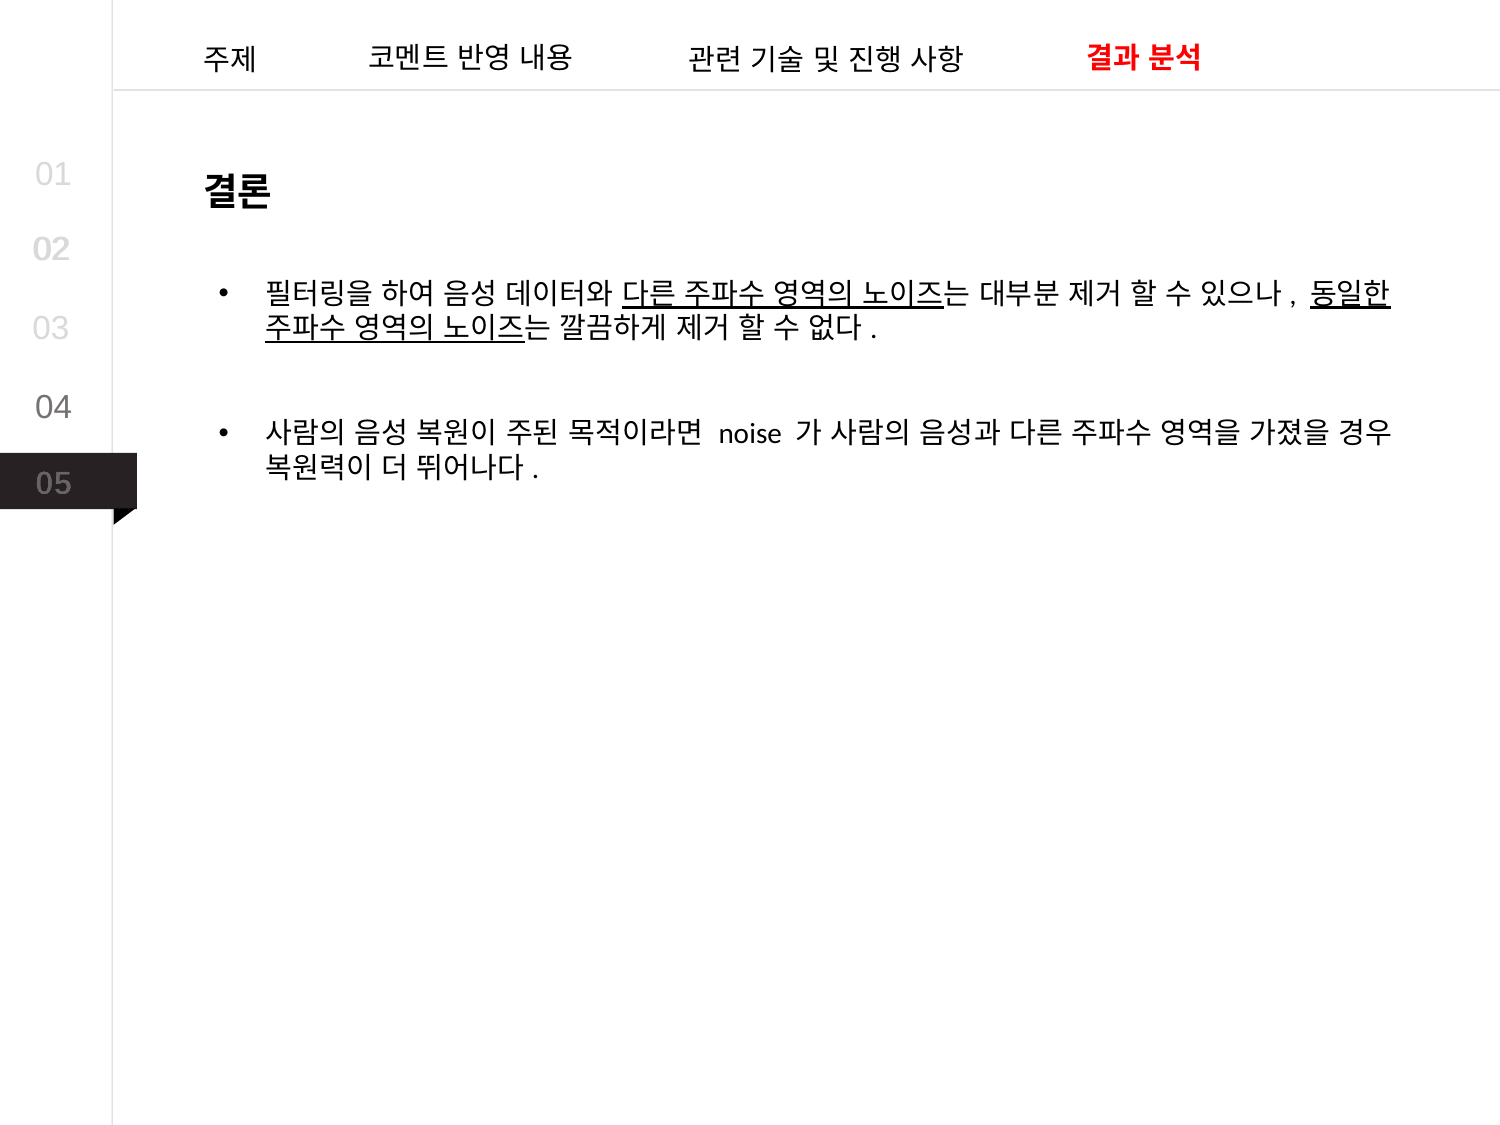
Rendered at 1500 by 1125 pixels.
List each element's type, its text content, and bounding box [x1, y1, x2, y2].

text_box 05 [20, 453, 95, 509]
text_box 결론 [188, 160, 310, 221]
text_box 관련 기술 및 진행 사항 [674, 16, 1011, 84]
text_box [113, 508, 136, 525]
text_box 02 [19, 219, 93, 275]
text_box 04 [20, 377, 95, 433]
text_box 필터링을 하여 음성 데이터와 다른 주파수 영역의 노이즈는 대부분 제거 할 수 있으나, 동일한 주파수 영역의 노이즈는 깔끔하게 제거 할 수 없다. 사람의 음성 복원이 주된 목적이라면 noise 가 사람의 음성과 다른 주파수 영역을 가졌을 경우 복원력이 더 뛰어나다. [203, 267, 1474, 527]
text_box [0, 452, 112, 510]
text_box 03 [17, 298, 92, 354]
text_box [113, 452, 138, 510]
text_box 01 [20, 144, 109, 200]
text_box 주제 [188, 16, 293, 84]
text_box 코멘트 반영 내용 [353, 14, 613, 83]
text_box 결과 분석 [1071, 14, 1237, 82]
